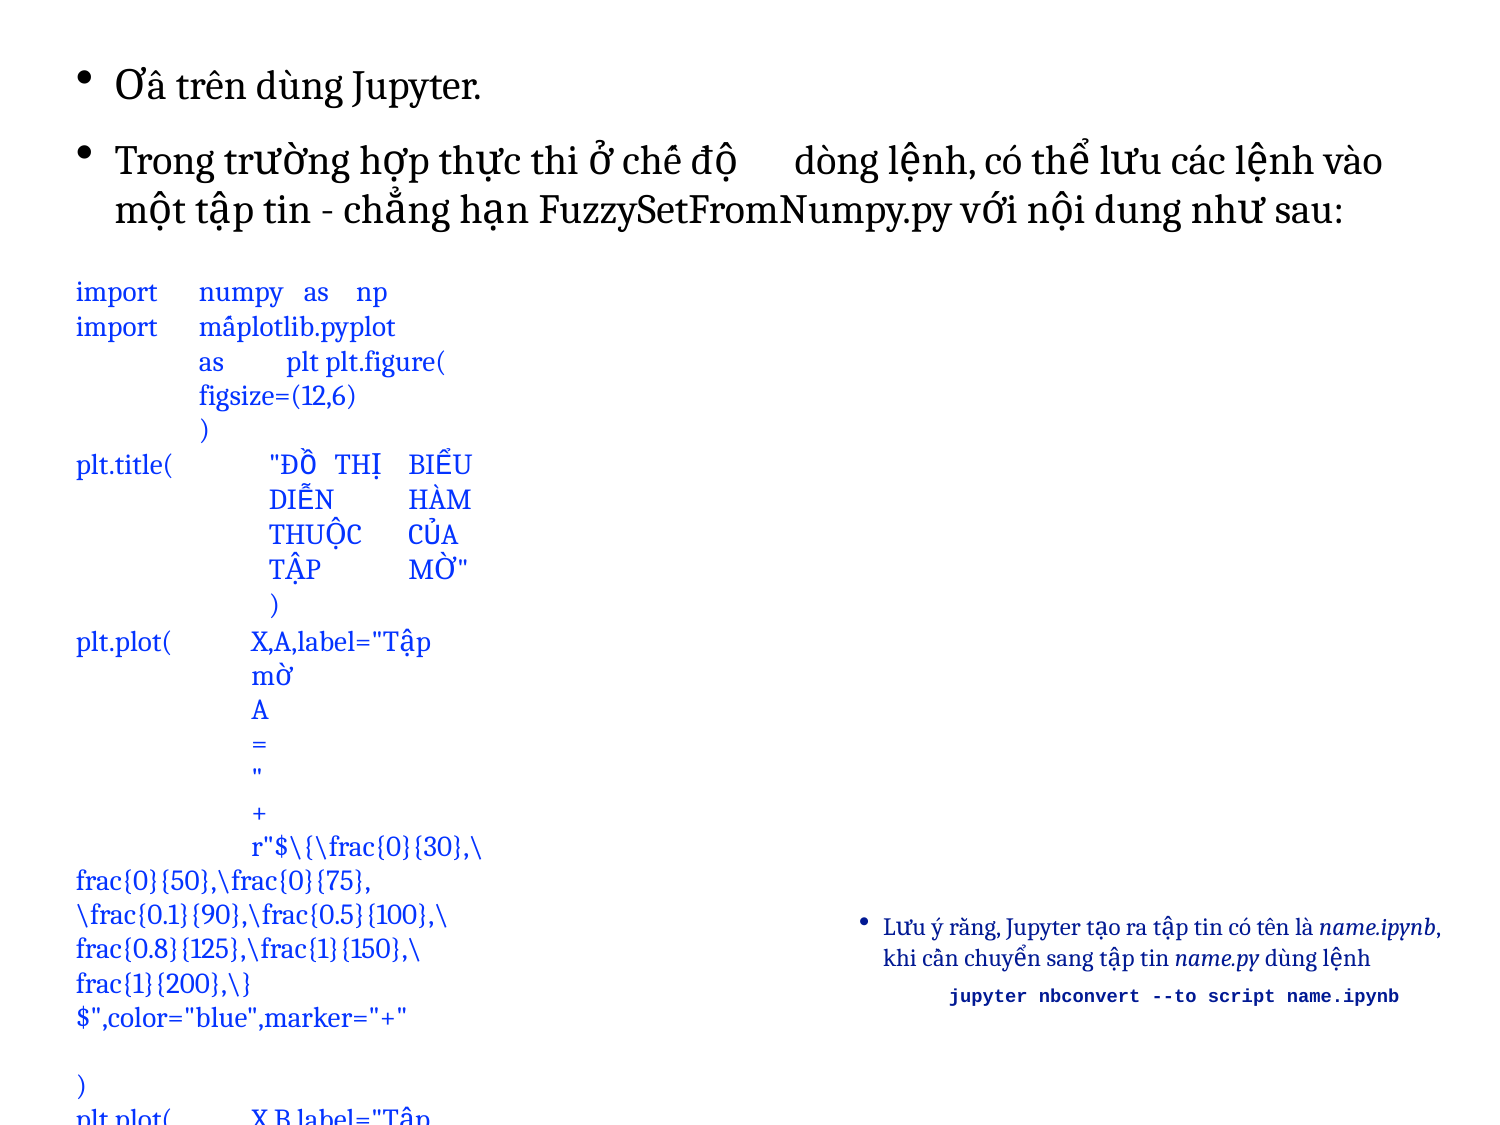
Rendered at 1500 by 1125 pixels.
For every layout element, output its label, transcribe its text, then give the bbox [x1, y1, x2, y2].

text_box Ơâ trên dùng Jupyter. Trong trường hợp thực thi ở chế độ dòng lệnh, có thể lưu các lệnh vào một tập tin - chẳng hạn FuzzySetFromNumpy.py với nội dung như sau: import numpy as np import mấplotlib.pyplot as plt plt.figure( figsize=(12,6) ) plt.title( "ĐỒ THỊ BIỂU DIỄN HÀM THUỘC CỦA TẬP MỜ" ) plt.plot( X,A,label="Tập mờ A = " + r"$\{\frac{0}{30},\frac{0}{50},\frac{0}{75}, \frac{0.1}{90},\frac{0.5}{100},\frac{0.8}{125},\frac{1}{150},\frac{1}{200},\} $",color="blue",marker="+" ) plt.plot( X,B,label="Tập mờ B = " + r"$\{\frac{1}{30},\frac{1}{50},\frac{0.9}{75}, \frac{0.8}{90},\frac{0.7}{100},\frac{0.3}{125},\frac{0.1}{150},\frac{0}{200},\} $",color="red",marker="*") plt.plot( X,C,label="Tập mờ C = " + r"$\{\frac{0}{30},\frac{0.3}{50},\frac{0.9}{75}, \frac{1}{90},\frac{1}{100},\frac{0.9}{125},\frac{0.5}{150},\frac{0}{200},\} $",color="green",marker="o") plt.xlabel("Không gian nền X = " + str(X) ) plt.ylabel("Mức độ phụ thuộc: " + r"$\mu_A(x)$" ) plt.legend(loc="best" ) plt.show() [74, 46, 1461, 1125]
text_box Lưu ý rằng, Jupyter tạo ra tập tin có tên là name.ipynb, khi cần chuyển sang tập tin name.py dùng lệnh jupyter nbconvert --to script name.ipynb [858, 907, 1461, 1007]
